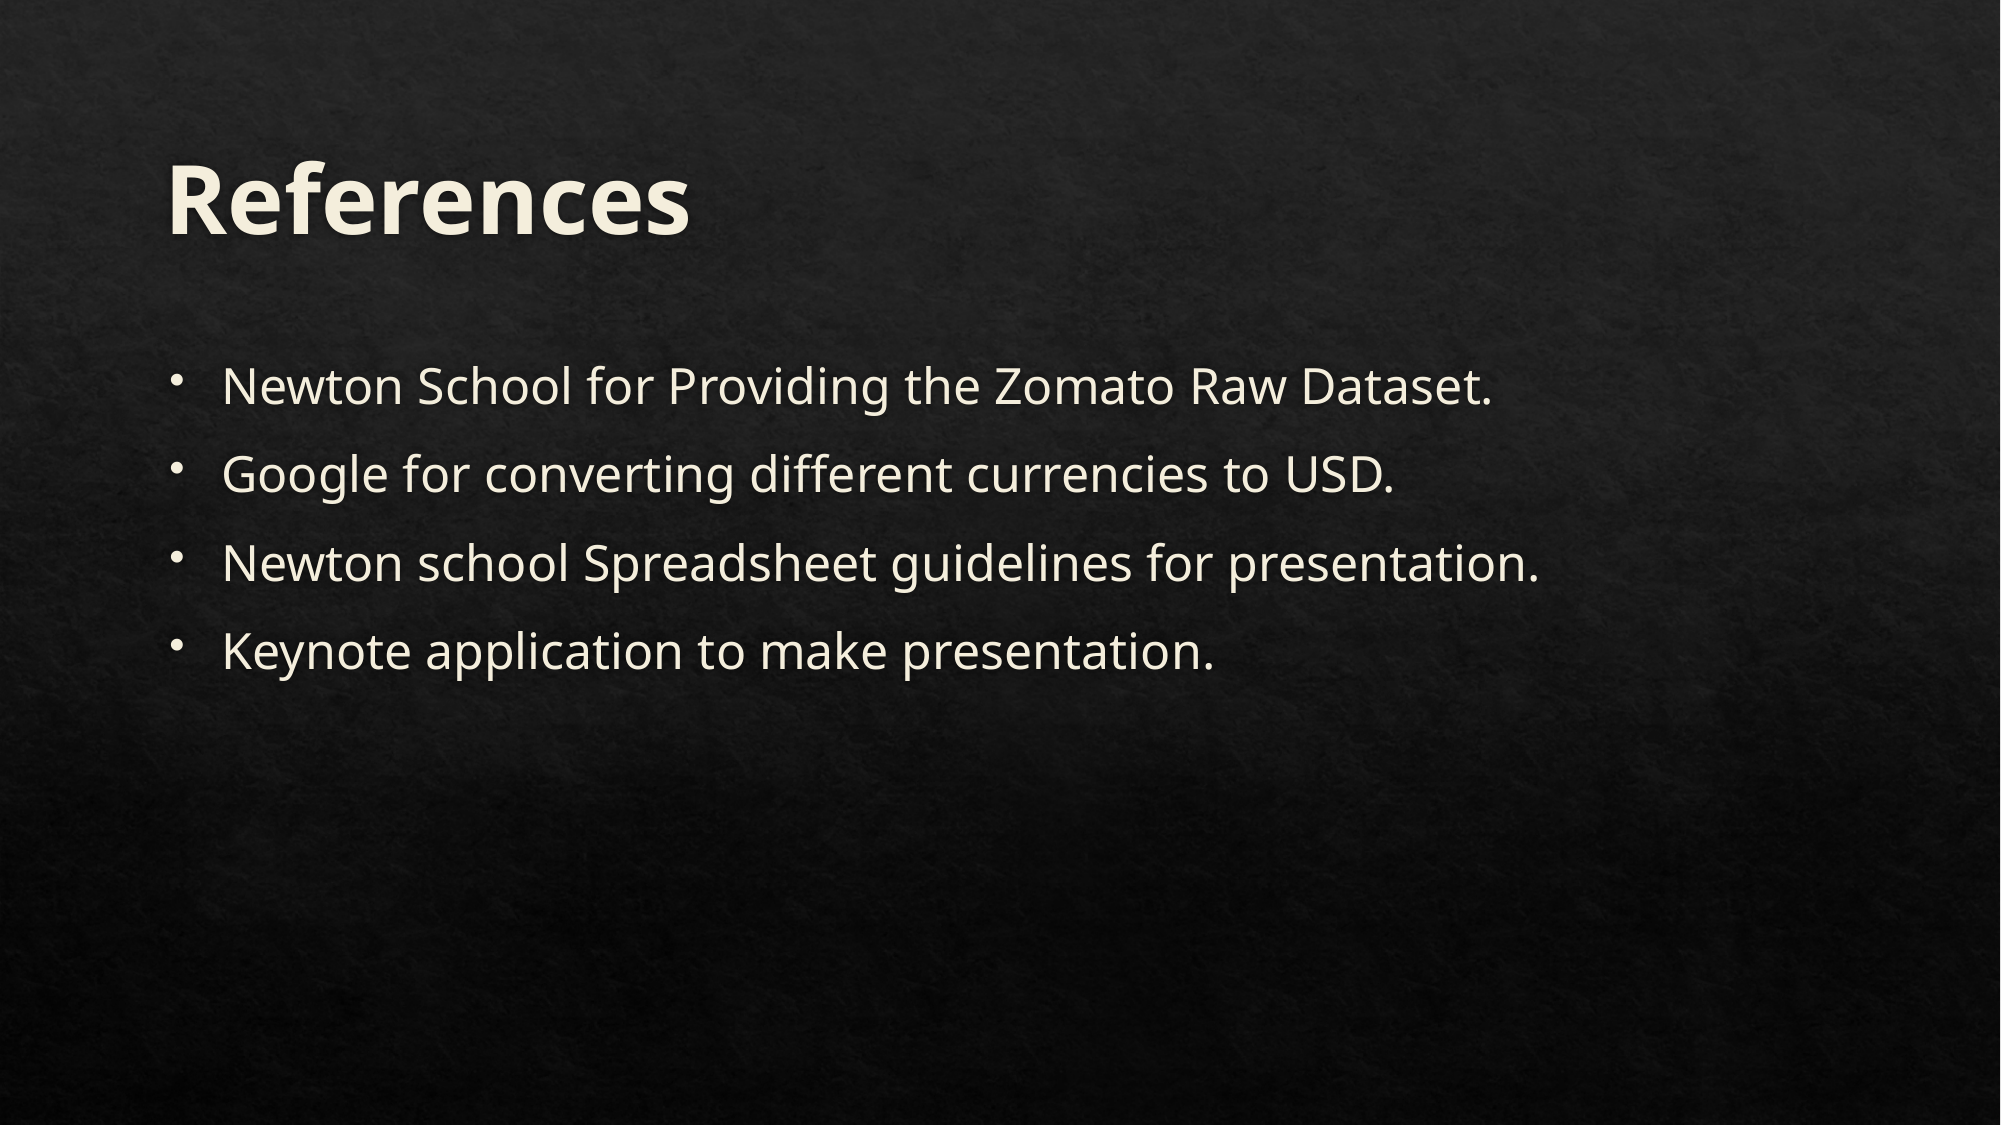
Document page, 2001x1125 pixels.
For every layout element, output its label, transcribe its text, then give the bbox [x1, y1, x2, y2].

title References [149, 99, 1849, 307]
list Newton School for Providing the Zomato Raw Dataset. Google for converting different currencies to USD. Newton school Spreadsheet guidelines for presentation. Keynote application to make presentation. [149, 340, 1849, 950]
